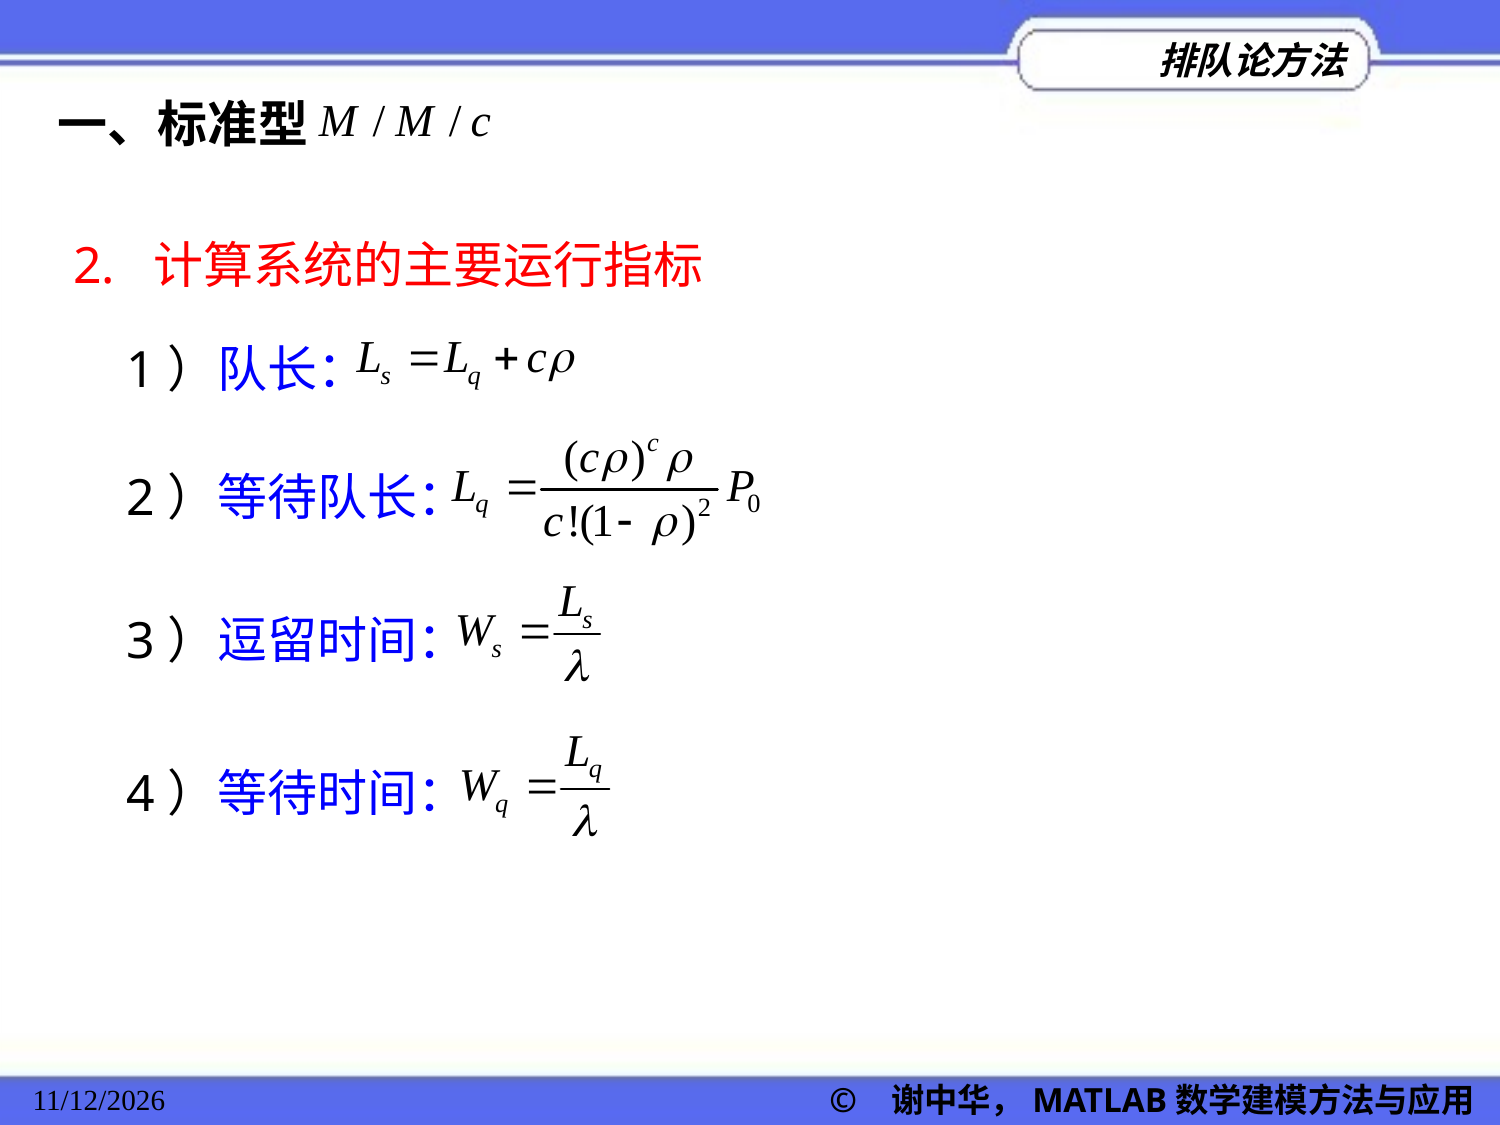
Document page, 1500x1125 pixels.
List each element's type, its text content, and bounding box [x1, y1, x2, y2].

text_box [111, 421, 1377, 555]
footer © 谢中华，MATLAB数学建模方法与应用 [809, 1078, 1495, 1120]
picture [0, 0, 1500, 1125]
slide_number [17, 1077, 356, 1120]
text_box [111, 571, 1412, 692]
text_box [111, 299, 1377, 400]
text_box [111, 720, 1377, 847]
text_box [42, 84, 916, 162]
text_box 2. 计算系统的主要运行指标 [58, 196, 1090, 301]
